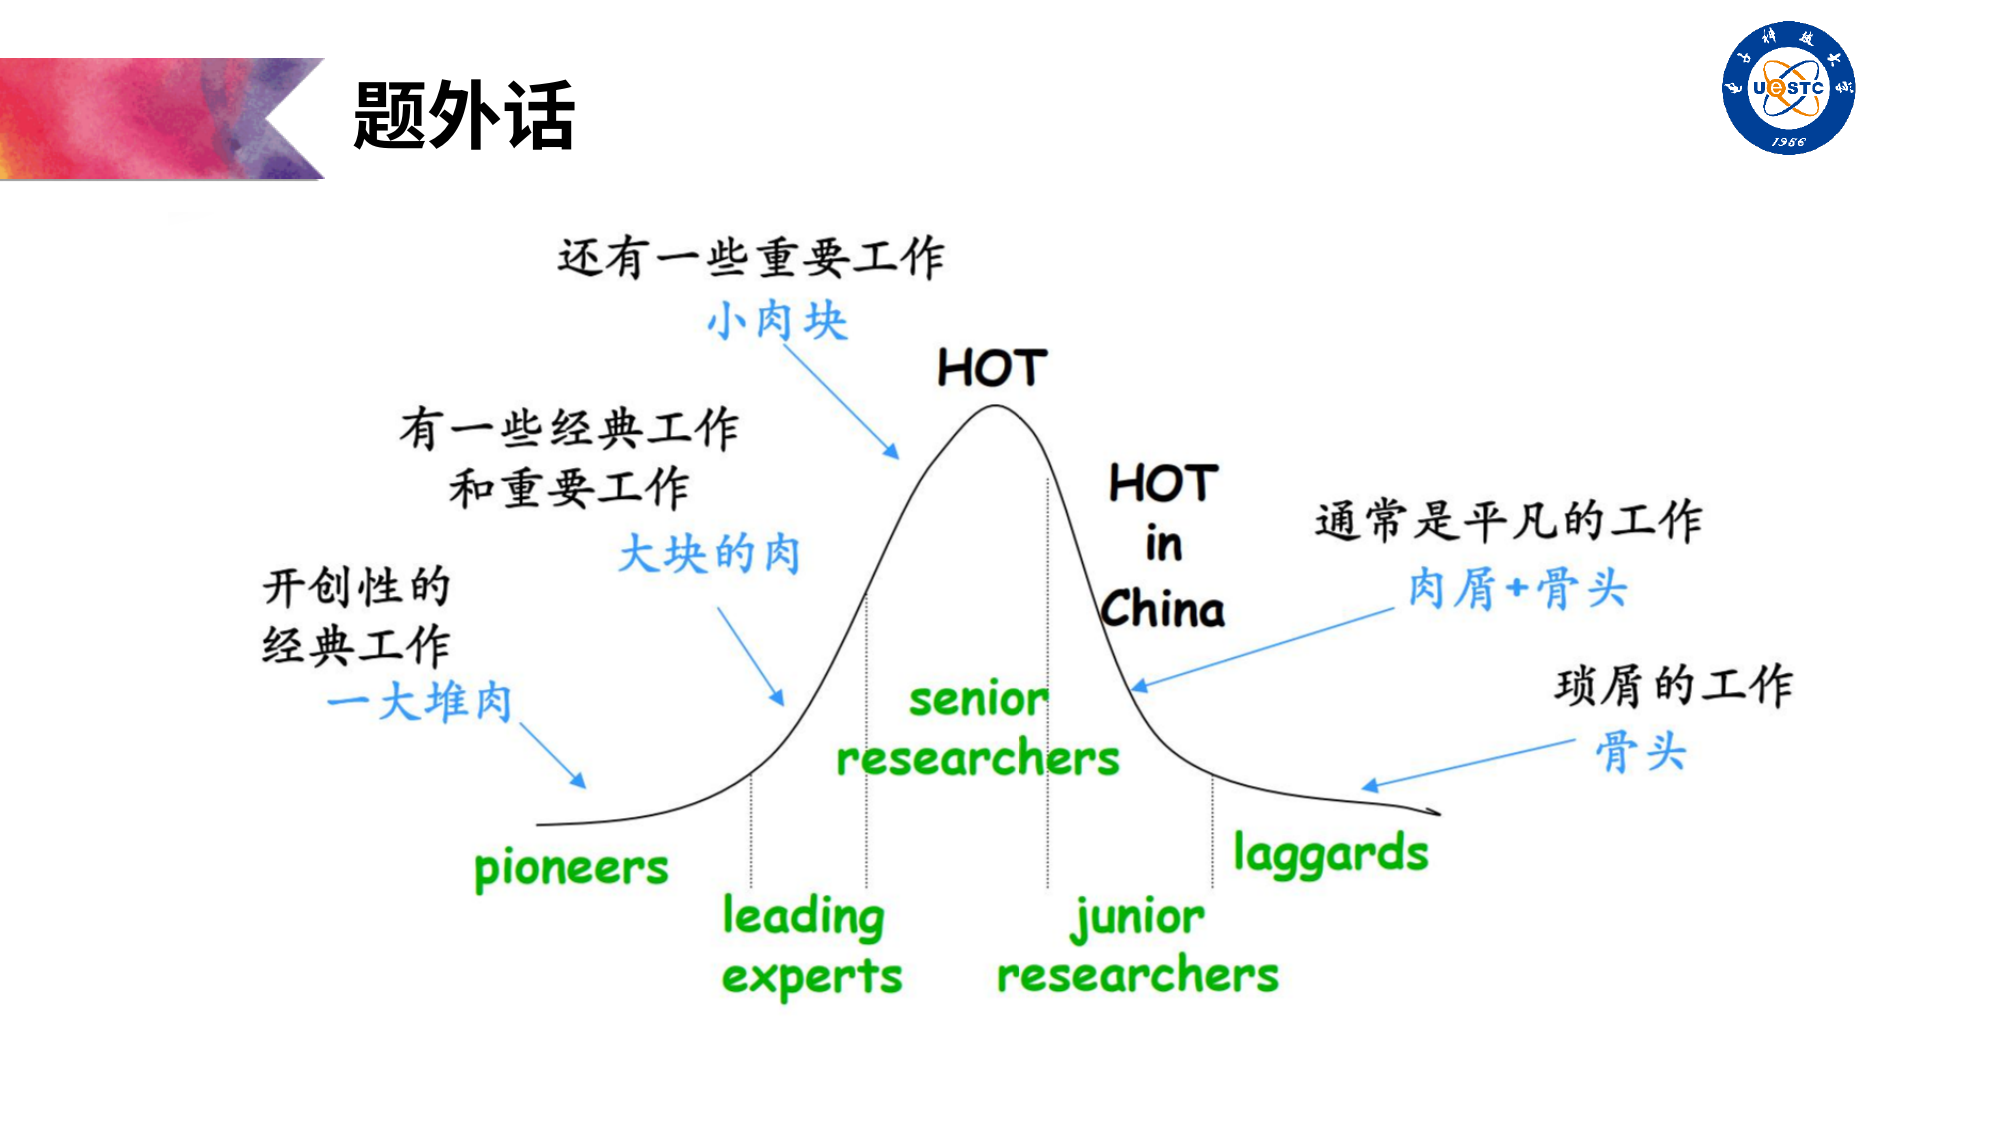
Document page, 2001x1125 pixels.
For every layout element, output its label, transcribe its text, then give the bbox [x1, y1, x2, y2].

picture [1715, 21, 1863, 163]
picture [167, 212, 1820, 1022]
picture [0, 58, 326, 179]
text_box 题外话 [337, 67, 605, 171]
